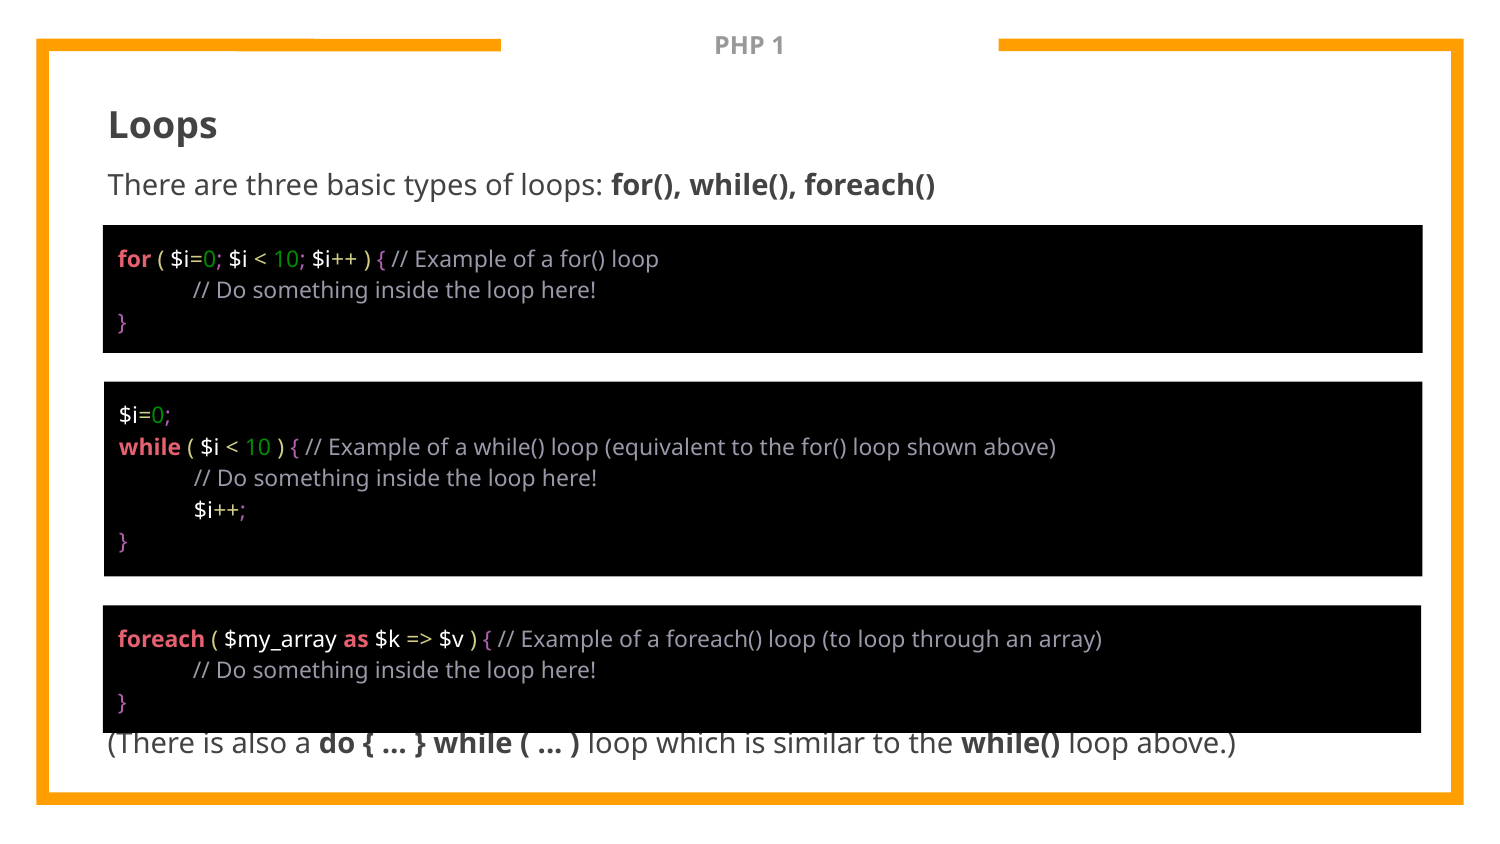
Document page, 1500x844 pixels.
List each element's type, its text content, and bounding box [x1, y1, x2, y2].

list Loops There are three basic types of loops: for(), while(), foreach() (There is also a do { … } while ( ... ) loop which is similar to the while() loop above.) [92, 85, 1315, 253]
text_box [102, 224, 1423, 734]
title PHP 1 [501, 15, 999, 92]
